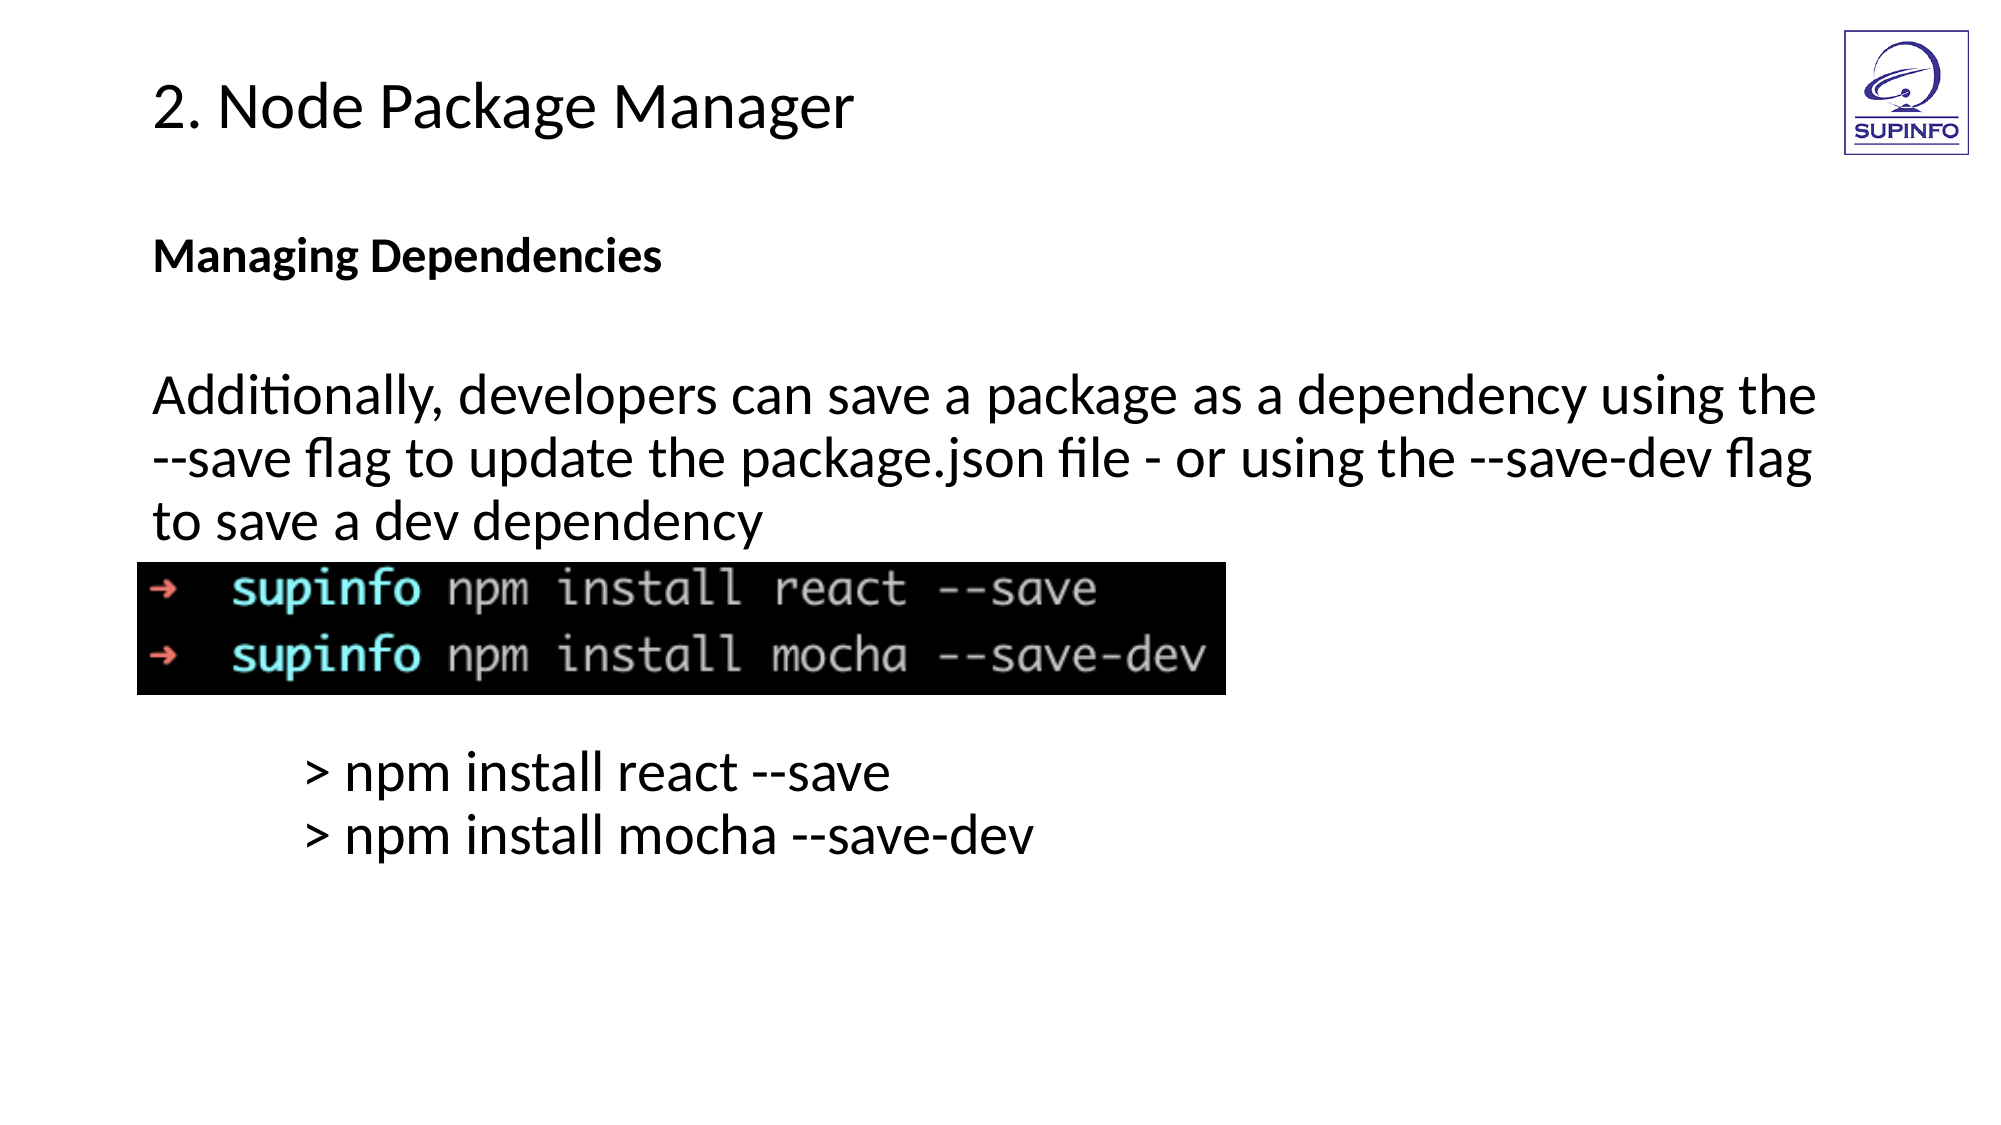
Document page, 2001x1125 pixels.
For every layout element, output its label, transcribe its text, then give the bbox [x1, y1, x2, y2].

list 2. Node Package Manager [137, 63, 1862, 157]
picture [137, 562, 1227, 695]
picture [1844, 30, 1969, 155]
list Additionally, developers can save a package as a dependency using the --save flag to update the package.json file - or using the --save-dev flag to save a dev dependency > npm install react --save > npm install mocha --save-dev [137, 357, 1863, 1014]
list Managing Dependencies [137, 221, 1851, 875]
